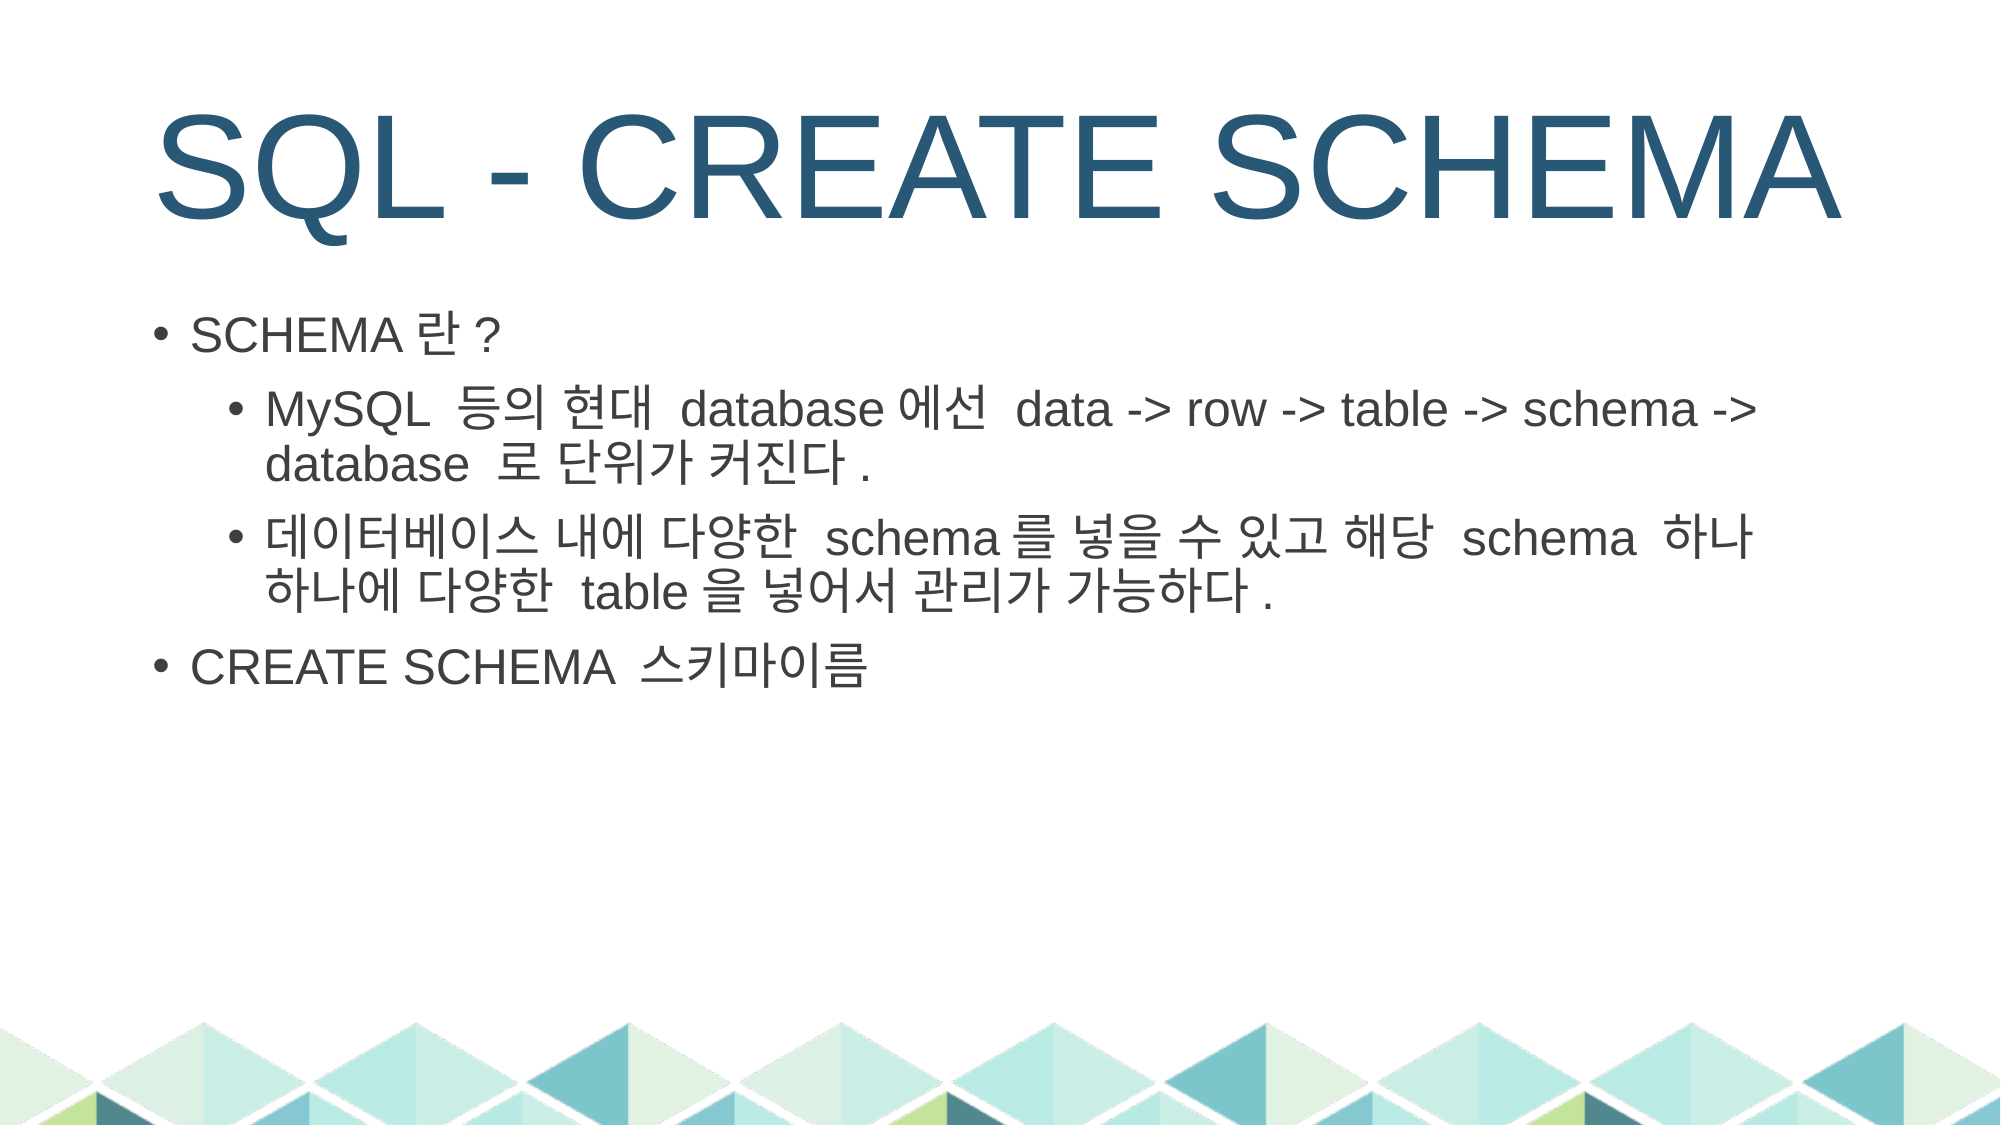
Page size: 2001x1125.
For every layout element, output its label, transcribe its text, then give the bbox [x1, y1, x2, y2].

list SCHEMA란? MySQL 등의 현대 database에선 data -> row -> table -> schema -> database 로 단위가 커진다. 데이터베이스 내에 다양한 schema를 넣을 수 있고 해당 schema 하나 하나에 다양한 table을 넣어서 관리가 가능하다. CREATE SCHEMA 스키마이름 [137, 301, 1863, 1016]
picture [0, 0, 2001, 1125]
title SQL - CREATE SCHEMA [137, 61, 1863, 280]
